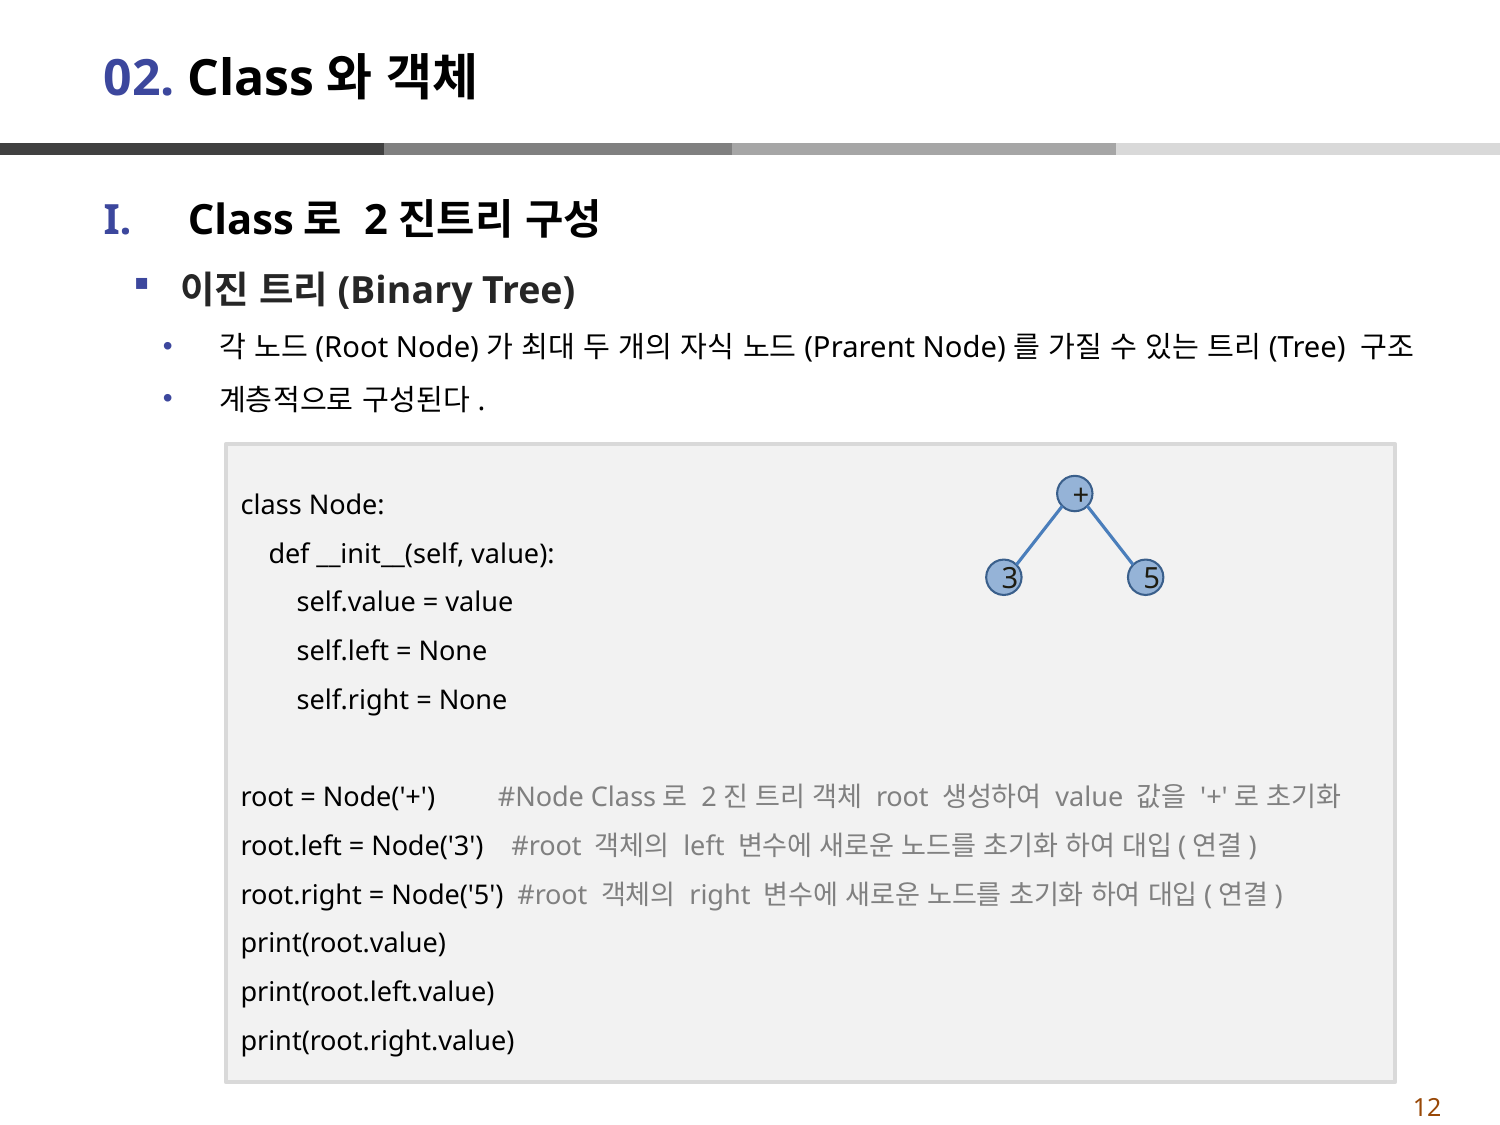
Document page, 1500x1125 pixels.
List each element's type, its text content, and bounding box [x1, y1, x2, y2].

list Class로 2진트리 구성 이진 트리(Binary Tree) 각 노드(Root Node)가 최대 두 개의 자식 노드(Prarent Node)를 가질 수 있는 트리(Tree) 구조 계층적으로 구성된다. [88, 160, 1448, 457]
title 02. Class와 객체 [88, 30, 1400, 121]
text_box class Node: def __init__(self, value): self.value = value self.left = None self.right = None root = Node('+') #Node Class로 2진 트리 객체 root 생성하여 value 값을 '+'로 초기화 root.left = Node('3') #root 객체의 left 변수에 새로운 노드를 초기화 하여 대입(연결) root.right = Node('5') #root 객체의 right 변수에 새로운 노드를 초기화 하여 대입(연결) print(root.value) print(root.left.value) print(root.right.value) [224, 442, 1397, 1084]
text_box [985, 475, 1164, 596]
